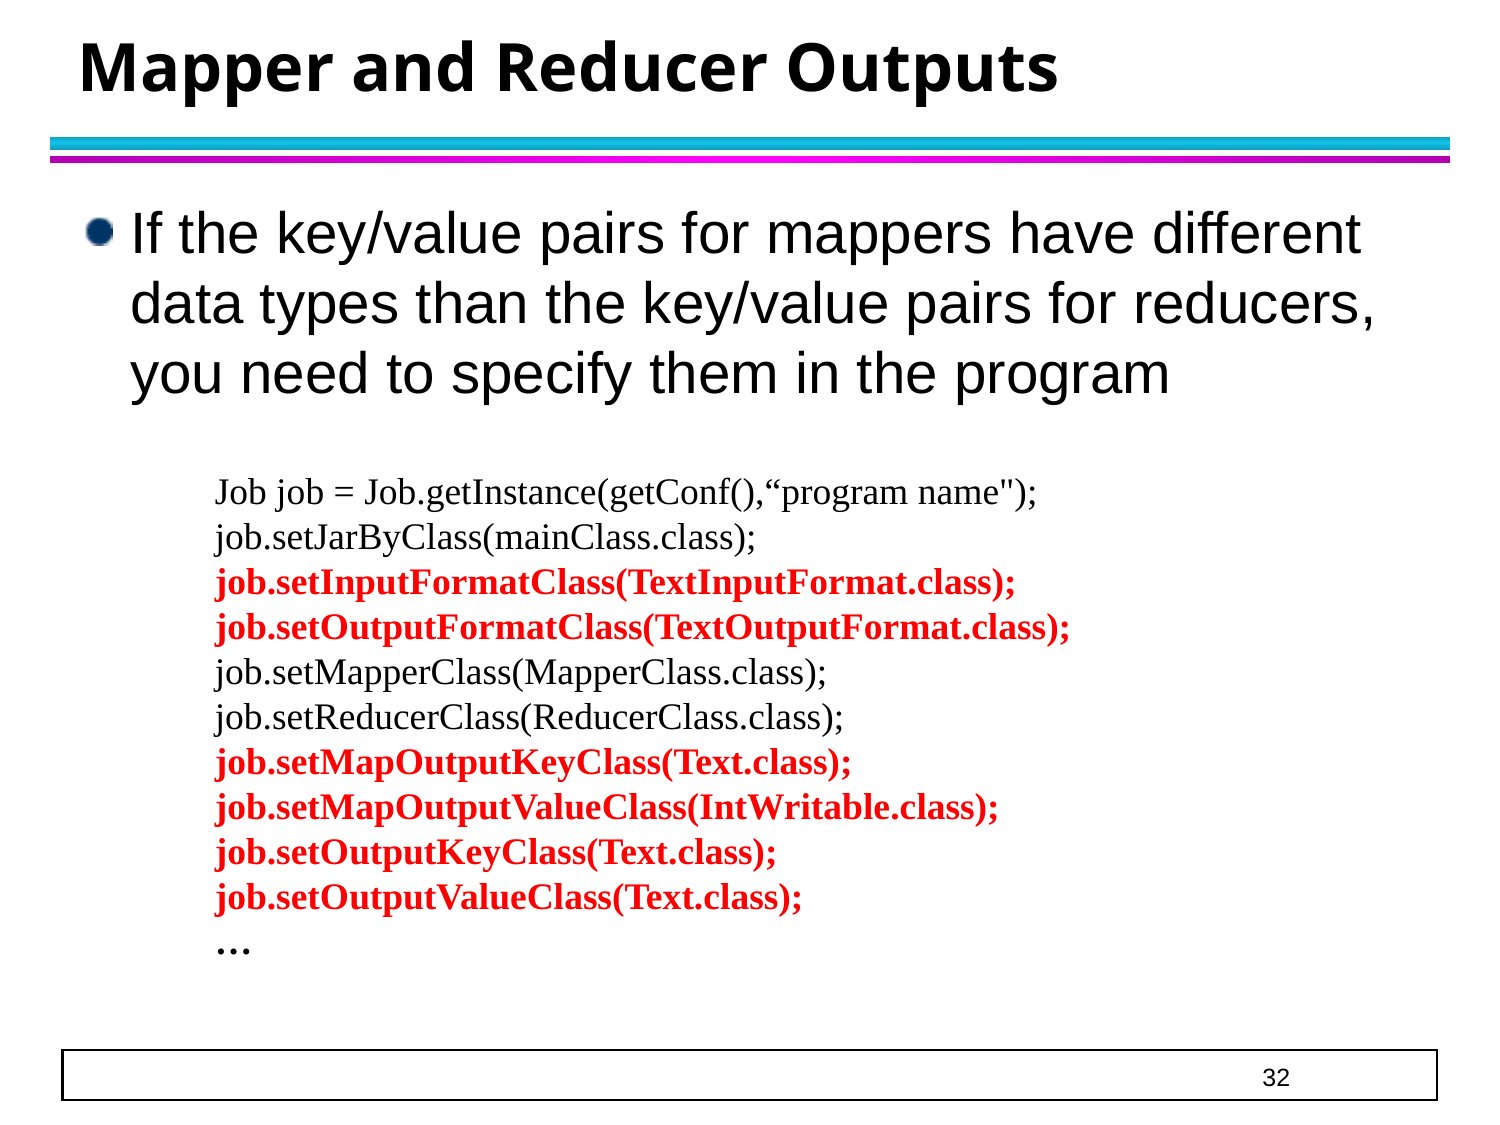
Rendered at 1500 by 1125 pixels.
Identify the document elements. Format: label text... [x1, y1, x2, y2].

title Mapper and Reducer Outputs [62, 24, 1421, 113]
picture [82, 214, 113, 246]
list If the key/value pairs for mappers have different data types than the key/value pairs for reducers, you need to specify them in the program [67, 187, 1432, 1038]
text_box Job job = Job.getInstance(getConf(),“program name"); job.setJarByClass(mainClass.class); job.setInputFormatClass(TextInputFormat.class); job.setOutputFormatClass(TextOutputFormat.class); job.setMapperClass(MapperClass.class); job.setReducerClass(ReducerClass.class); job.setMapOutputKeyClass(Text.class); job.setMapOutputValueClass(IntWritable.class); job.setOutputKeyClass(Text.class); job.setOutputValueClass(Text.class); … [199, 459, 1175, 970]
